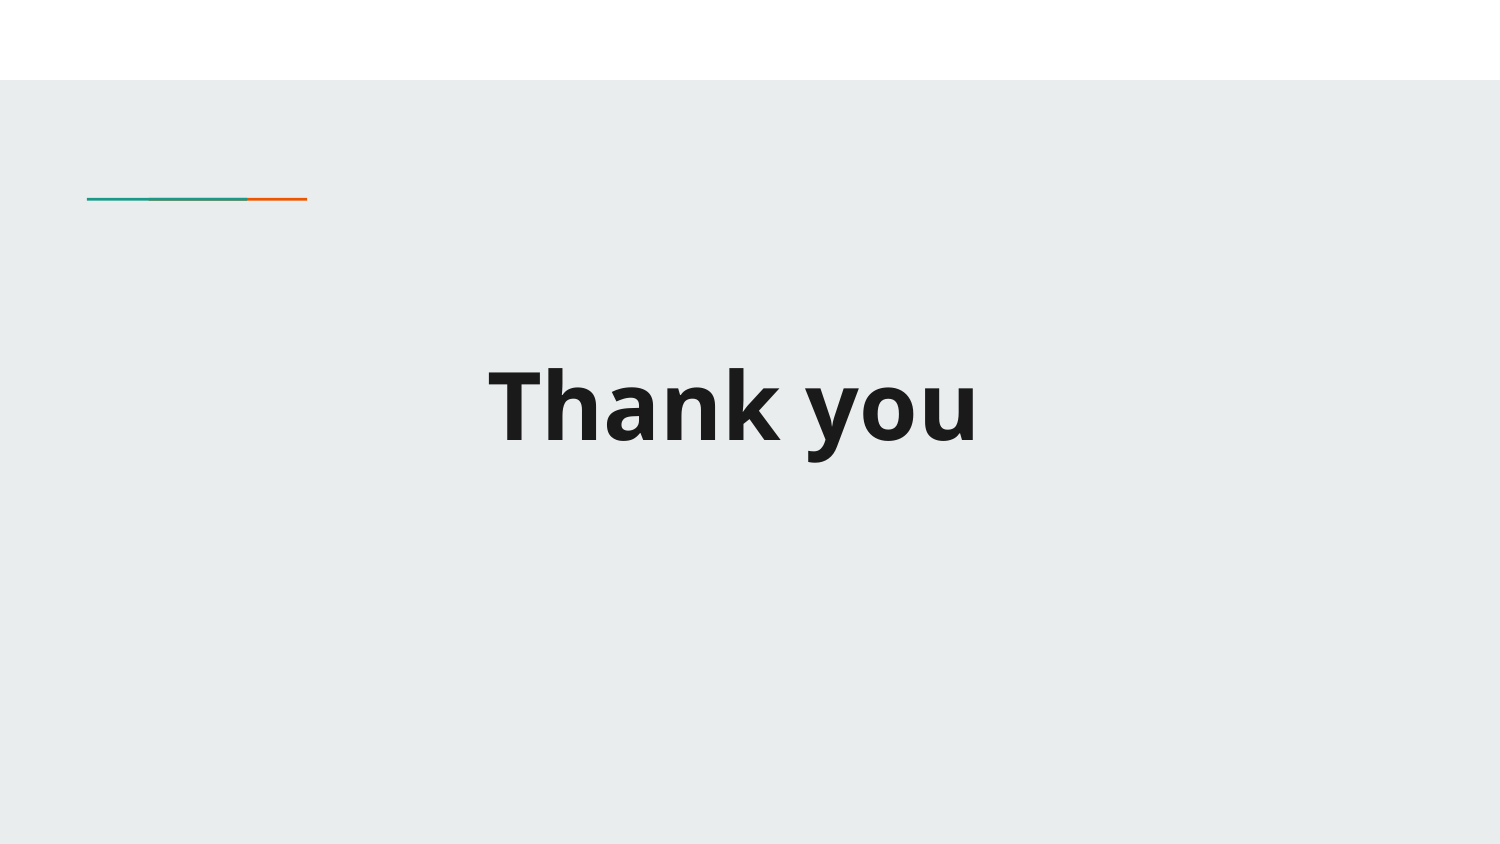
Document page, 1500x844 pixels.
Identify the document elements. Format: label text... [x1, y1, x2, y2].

title Thank you [84, 331, 1383, 559]
